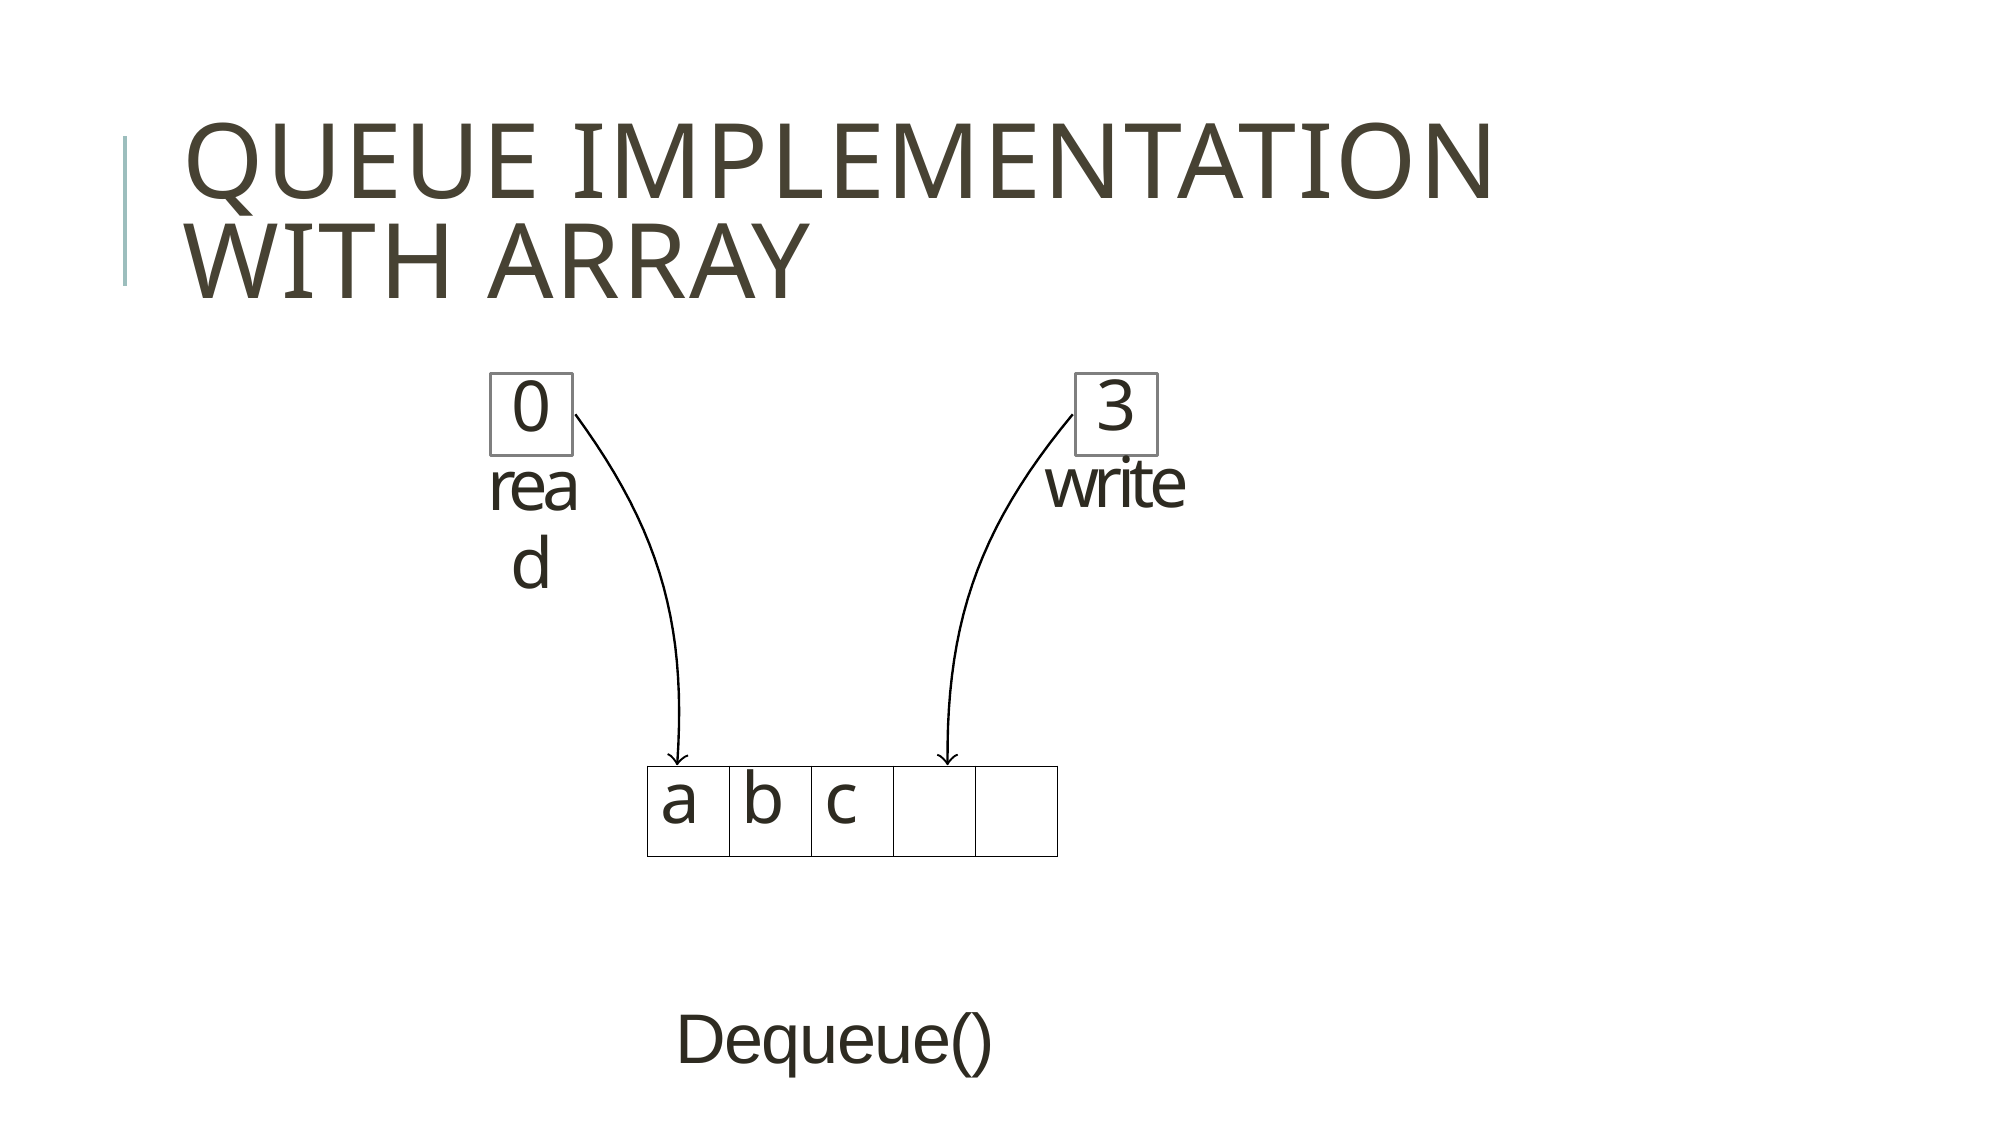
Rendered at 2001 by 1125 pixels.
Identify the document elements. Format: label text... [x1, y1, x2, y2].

table_header b [730, 767, 811, 856]
text_box 0 read [468, 362, 596, 603]
text_box 3 write [1043, 362, 1190, 522]
title Queue Implementation with Array [168, 96, 1763, 342]
text_box Dequeue() [670, 999, 1001, 1078]
table_header c [812, 767, 893, 856]
table_header [976, 775, 1057, 856]
table_header a [648, 767, 729, 856]
table_header [894, 767, 975, 856]
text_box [935, 411, 1076, 767]
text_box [572, 411, 691, 767]
